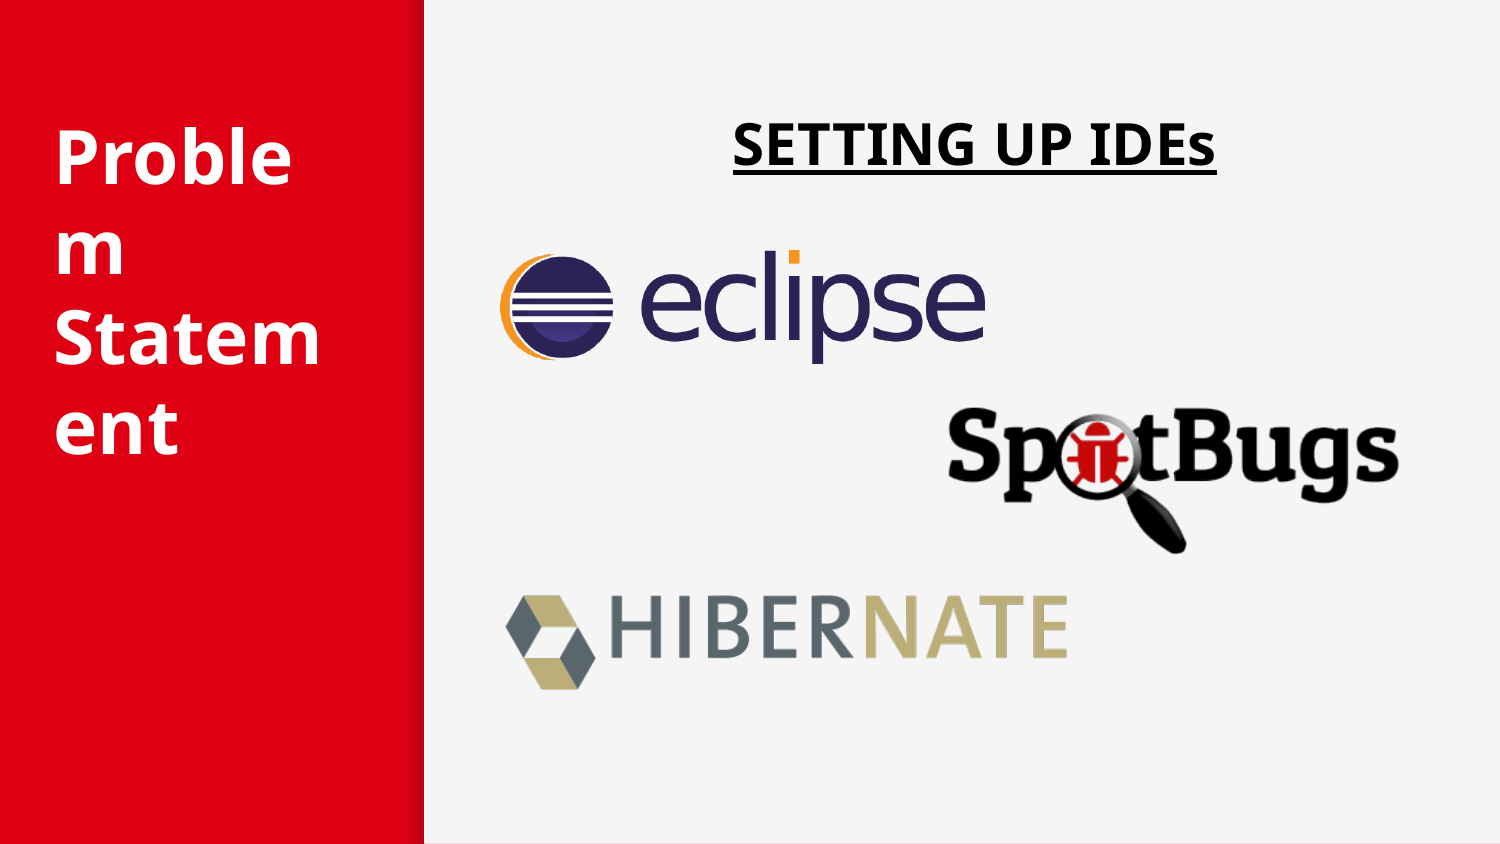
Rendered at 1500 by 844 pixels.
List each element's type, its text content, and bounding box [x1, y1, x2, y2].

text_box SETTING UP IDEs [718, 99, 1232, 185]
text_box [425, 0, 1500, 844]
title Problem Statement [38, 94, 375, 748]
picture [476, 249, 1404, 722]
